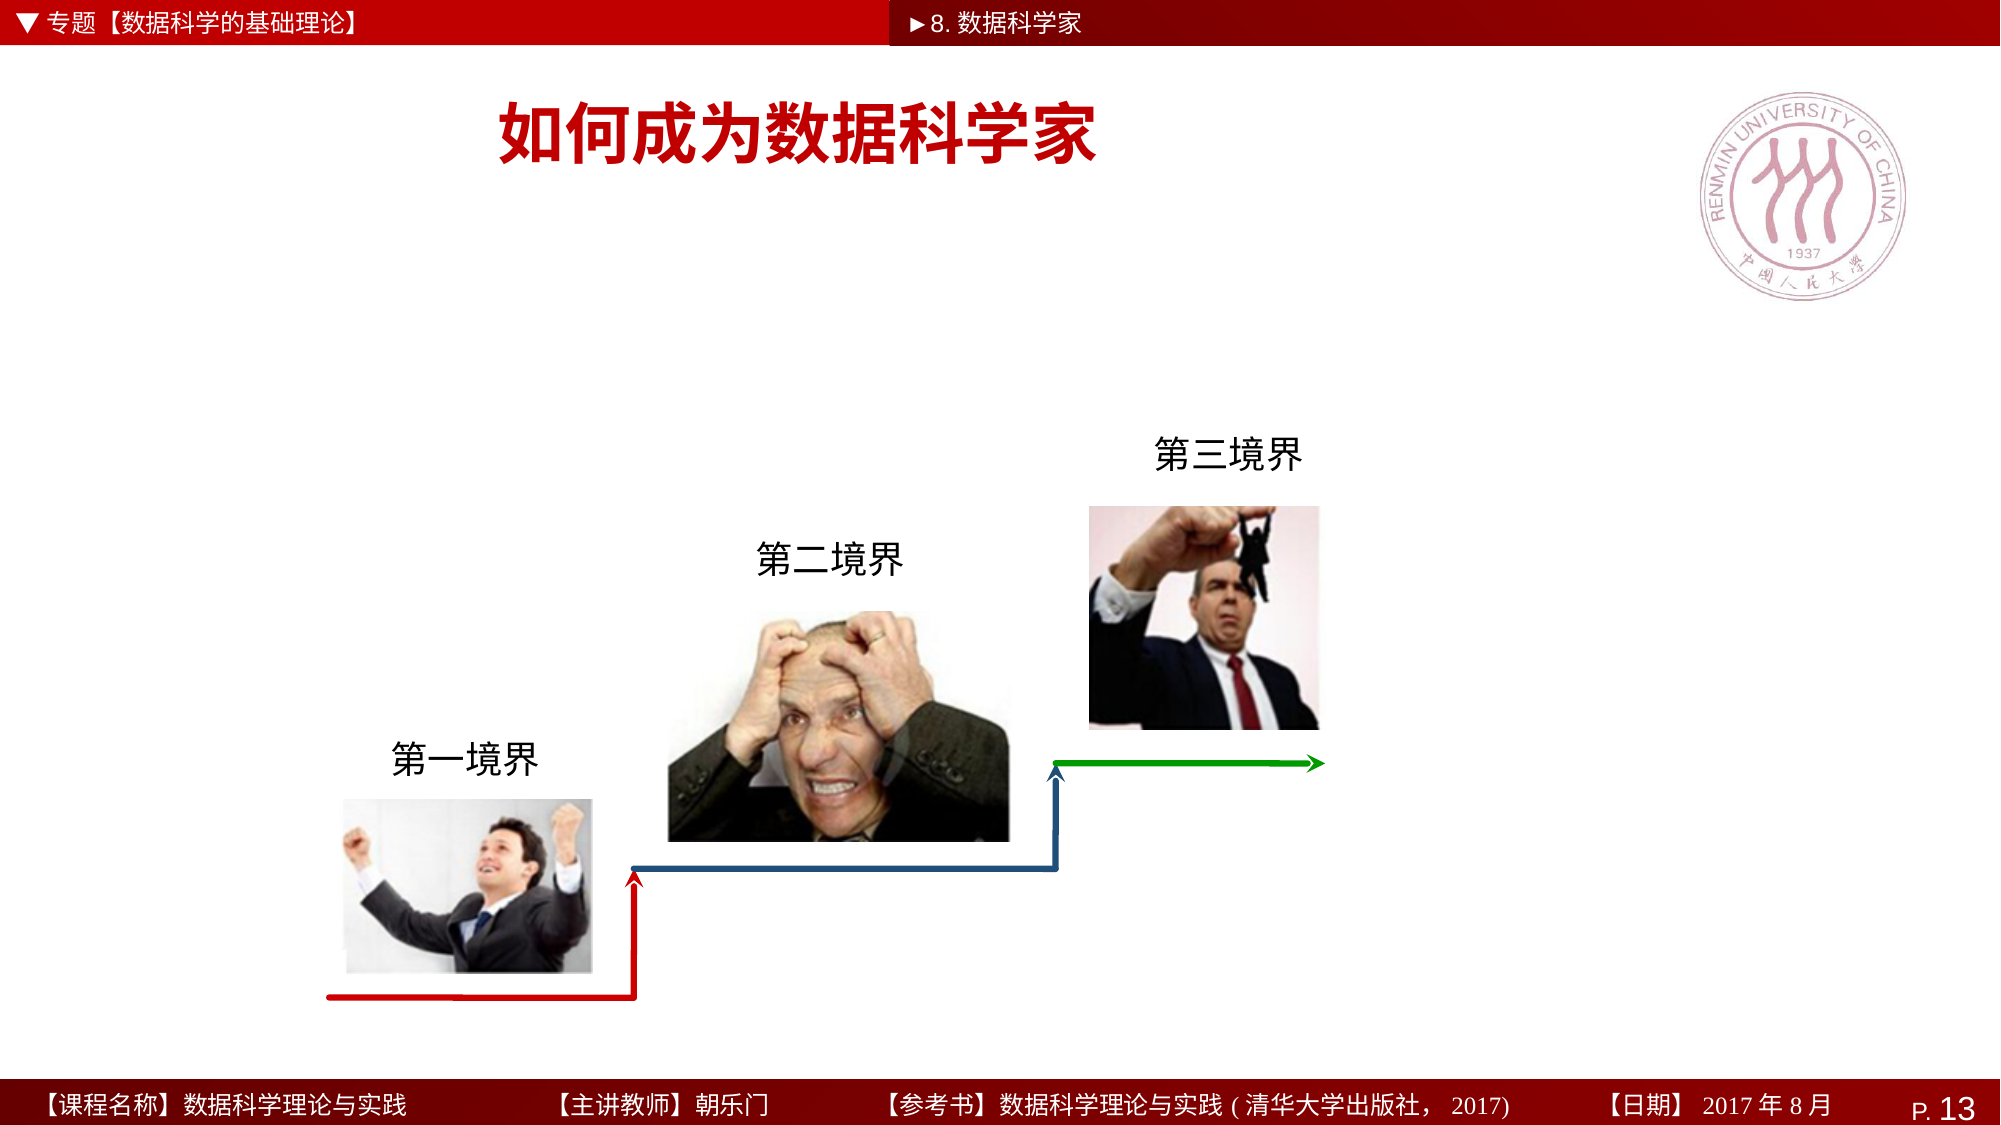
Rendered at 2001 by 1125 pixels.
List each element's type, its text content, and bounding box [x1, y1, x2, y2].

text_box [667, 528, 1012, 761]
picture [1696, 89, 1910, 304]
list ►8.数据科学家 [890, 0, 1249, 43]
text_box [633, 763, 1056, 869]
title 如何成为数据科学家 [64, 64, 1532, 200]
list ▼专题【数据科学的基础理论】 [0, 0, 725, 43]
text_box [1089, 423, 1326, 730]
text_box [329, 868, 634, 998]
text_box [339, 728, 593, 866]
